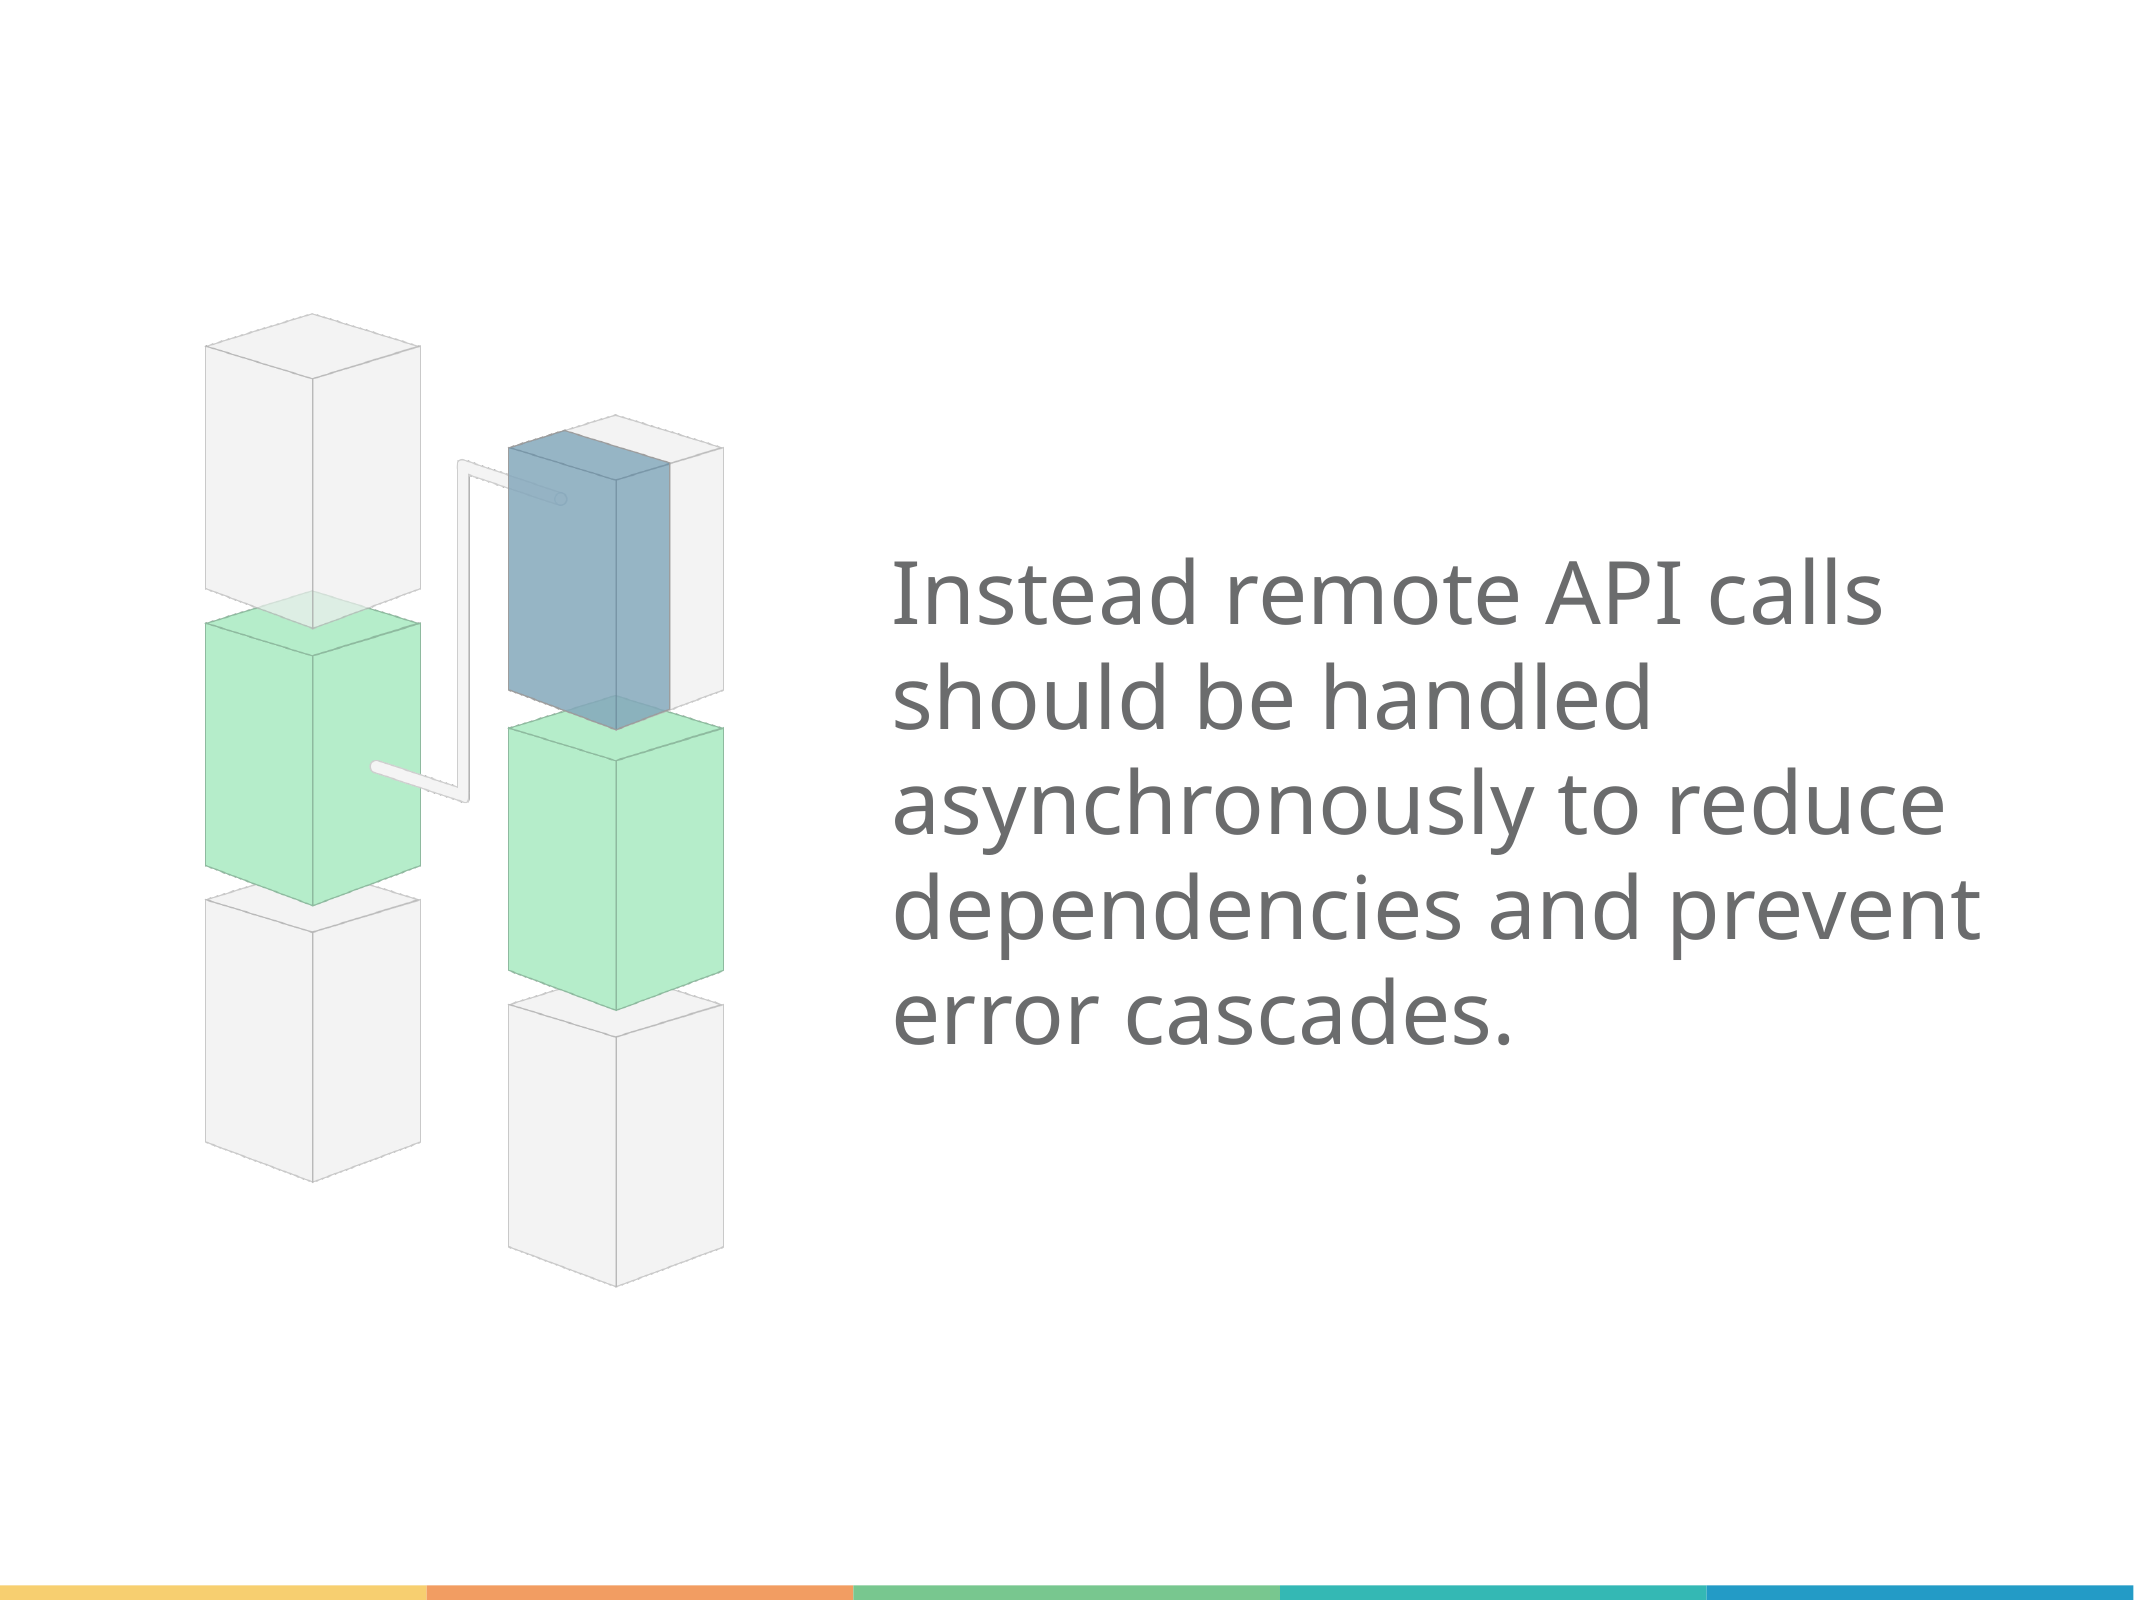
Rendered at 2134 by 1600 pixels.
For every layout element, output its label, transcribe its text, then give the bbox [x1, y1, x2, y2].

list Instead remote API calls should be handled asynchronously to reduce dependencies and prevent error cascades. [882, 330, 2012, 1270]
picture [202, 311, 725, 1288]
